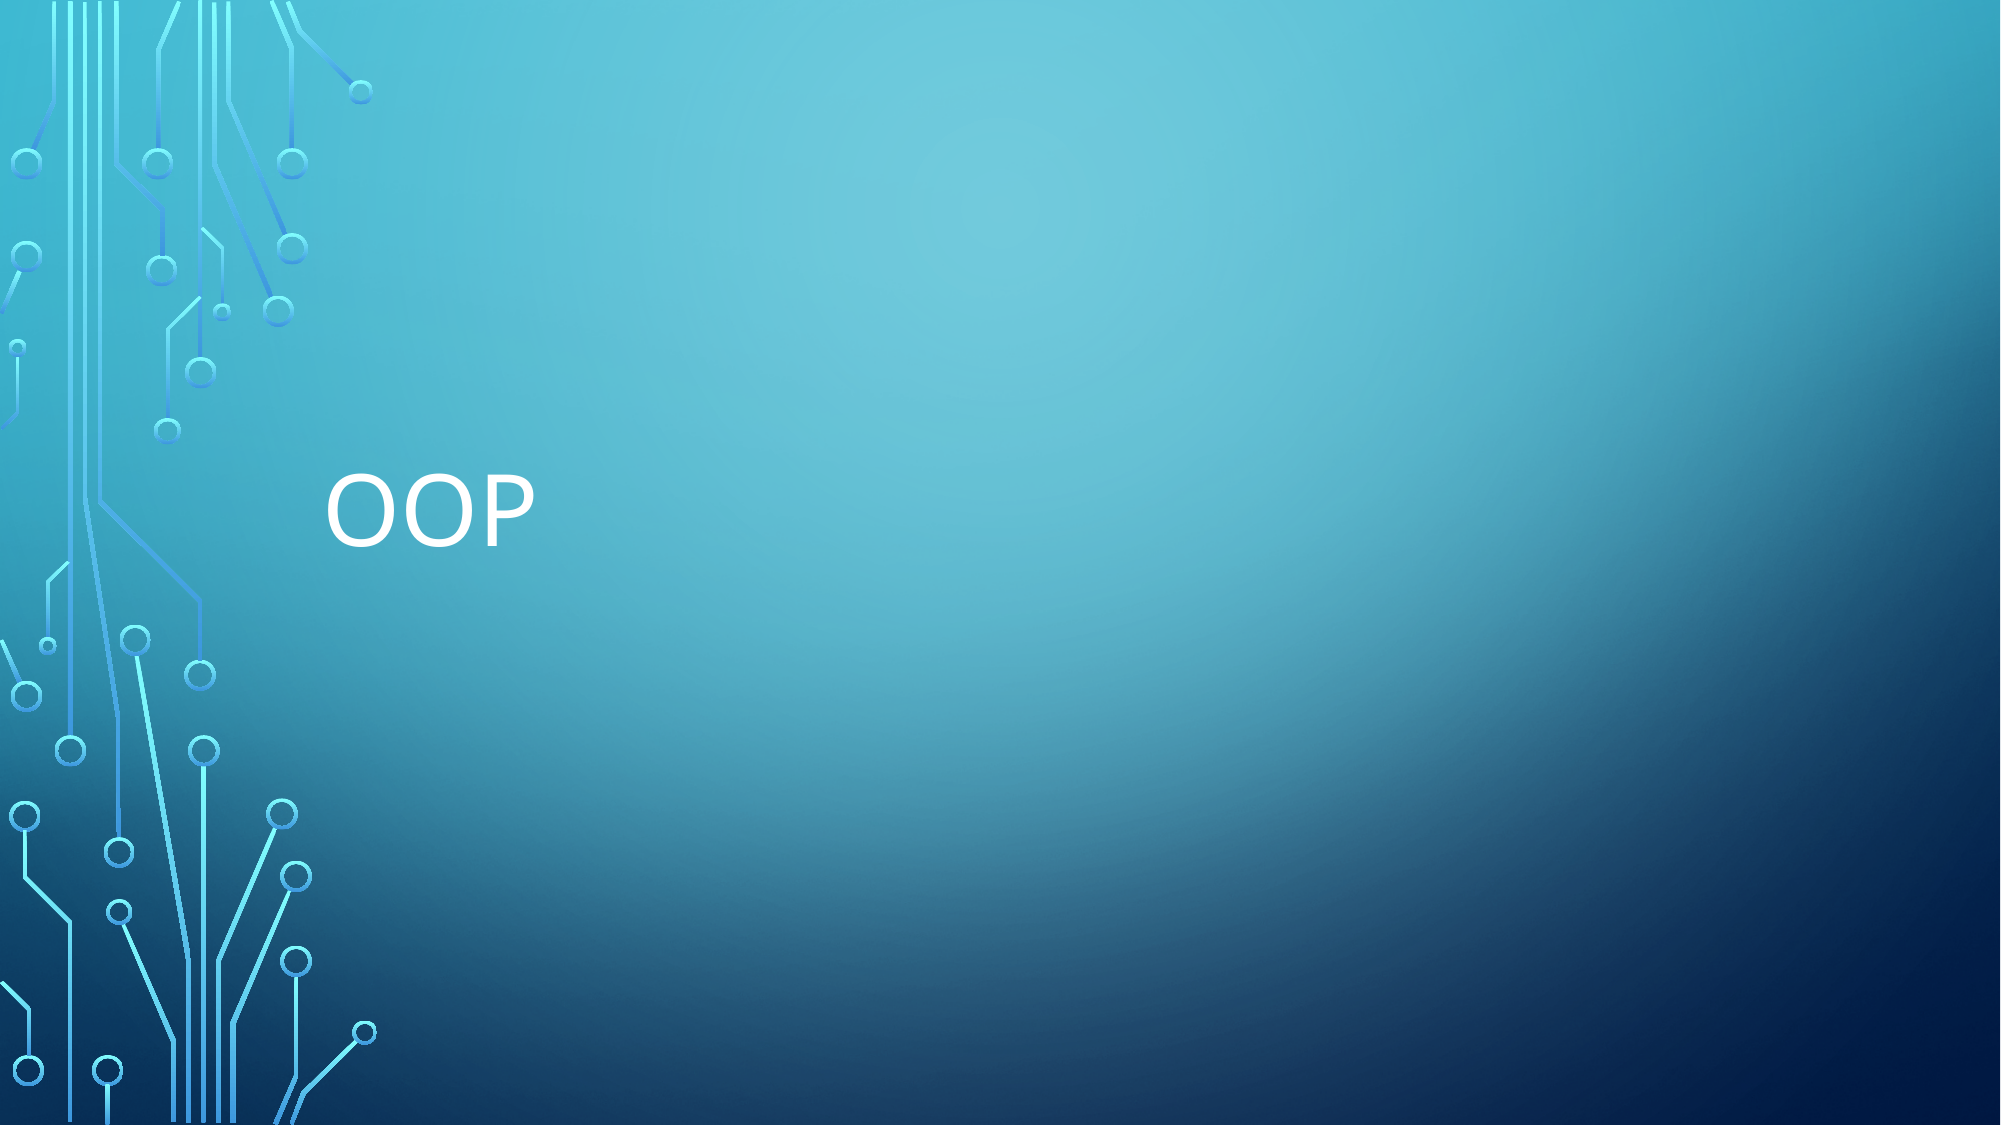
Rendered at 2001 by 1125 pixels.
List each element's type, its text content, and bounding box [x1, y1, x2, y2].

title OOP [307, 184, 1750, 576]
